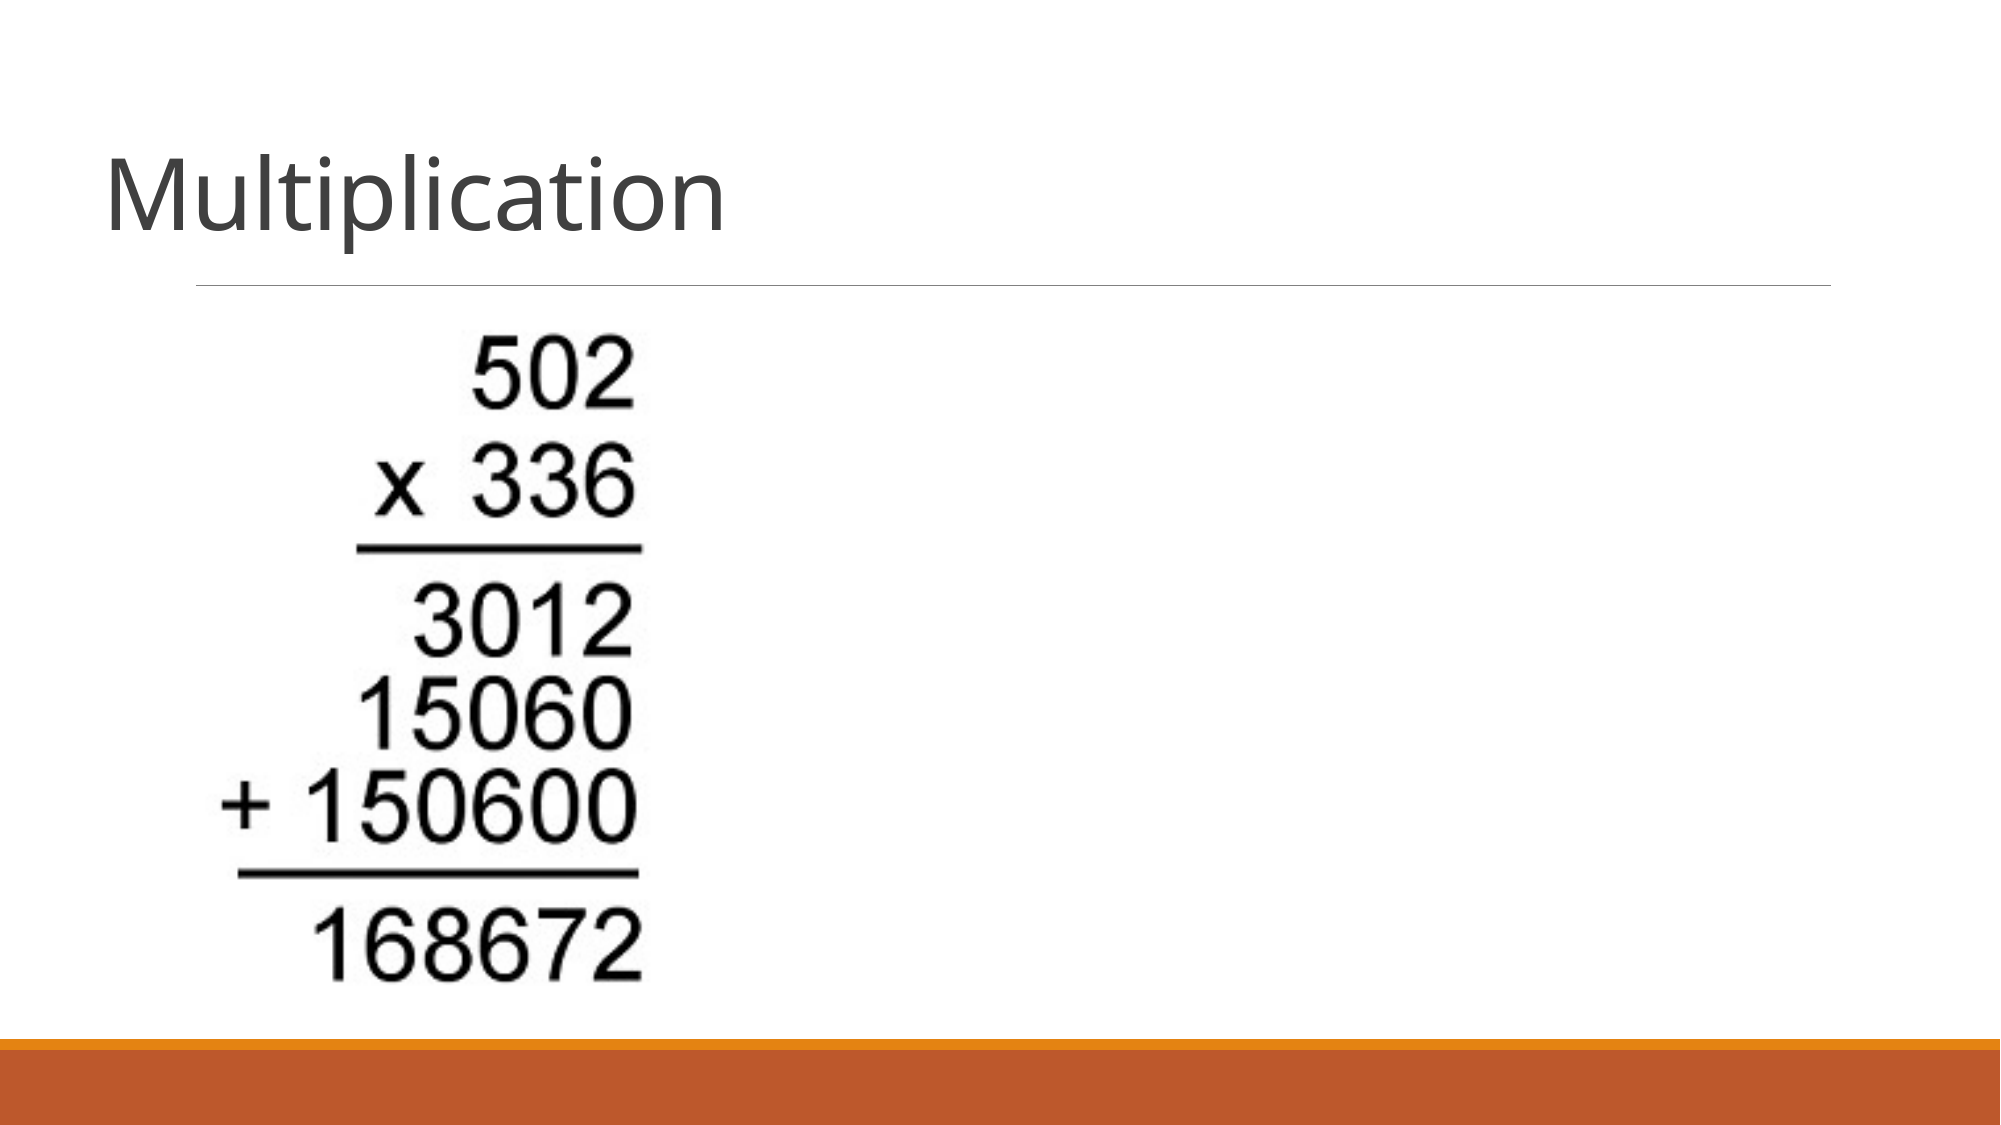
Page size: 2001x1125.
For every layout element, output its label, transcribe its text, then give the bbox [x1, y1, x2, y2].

title Multiplication [86, 41, 1812, 259]
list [186, 310, 687, 1022]
